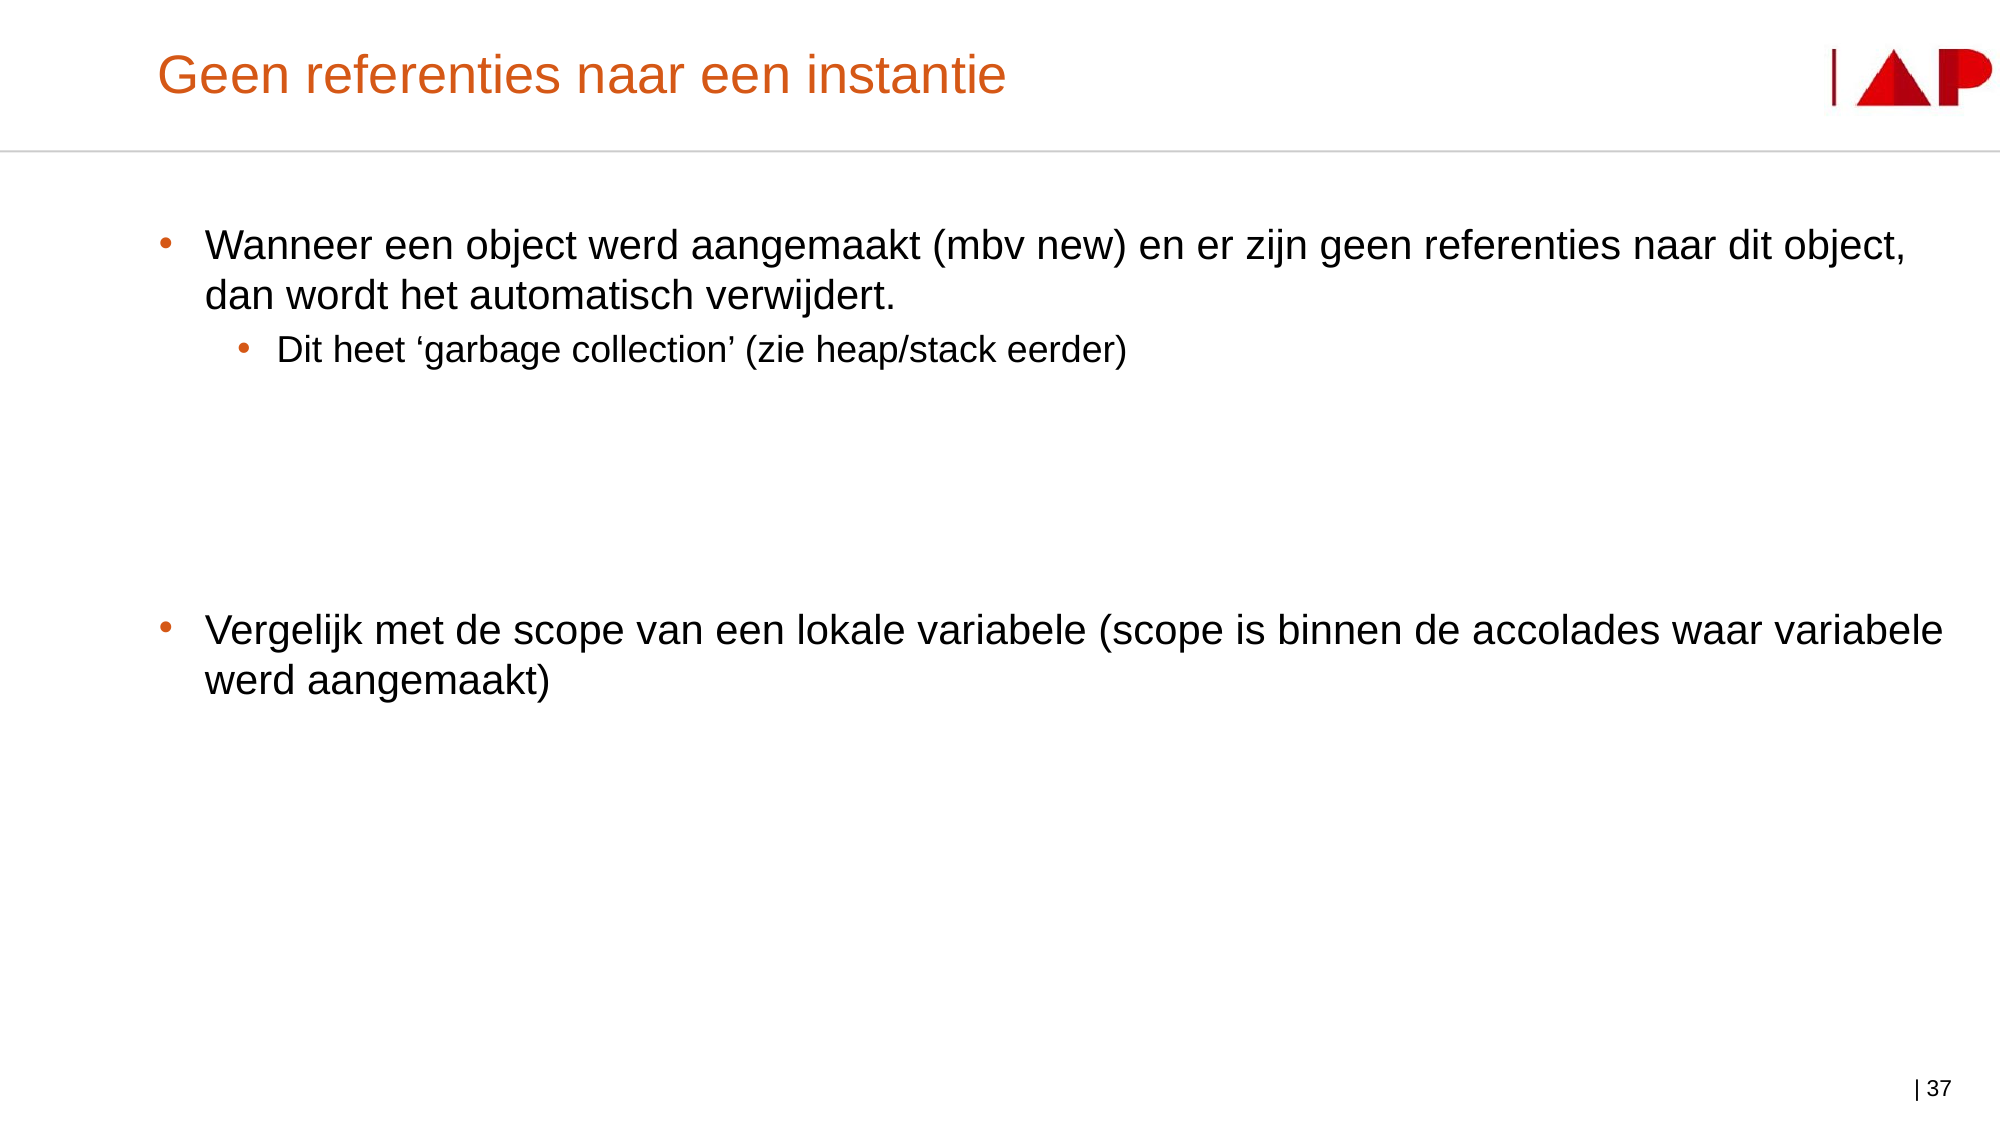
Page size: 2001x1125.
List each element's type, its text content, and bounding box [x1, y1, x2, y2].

title Geen referenties naar een instantie [157, 0, 1843, 152]
picture [1843, 10, 2000, 142]
slide_number | 37 [1425, 1061, 1953, 1113]
list Wanneer een object werd aangemaakt (mbv new) en er zijn geen referenties naar dit object, dan wordt het automatisch verwijdert. Dit heet ‘garbage collection’ (zie heap/stack eerder) Vergelijk met de scope van een lokale variabele (scope is binnen de accolades waar variabele werd aangemaakt) [157, 217, 1955, 1023]
